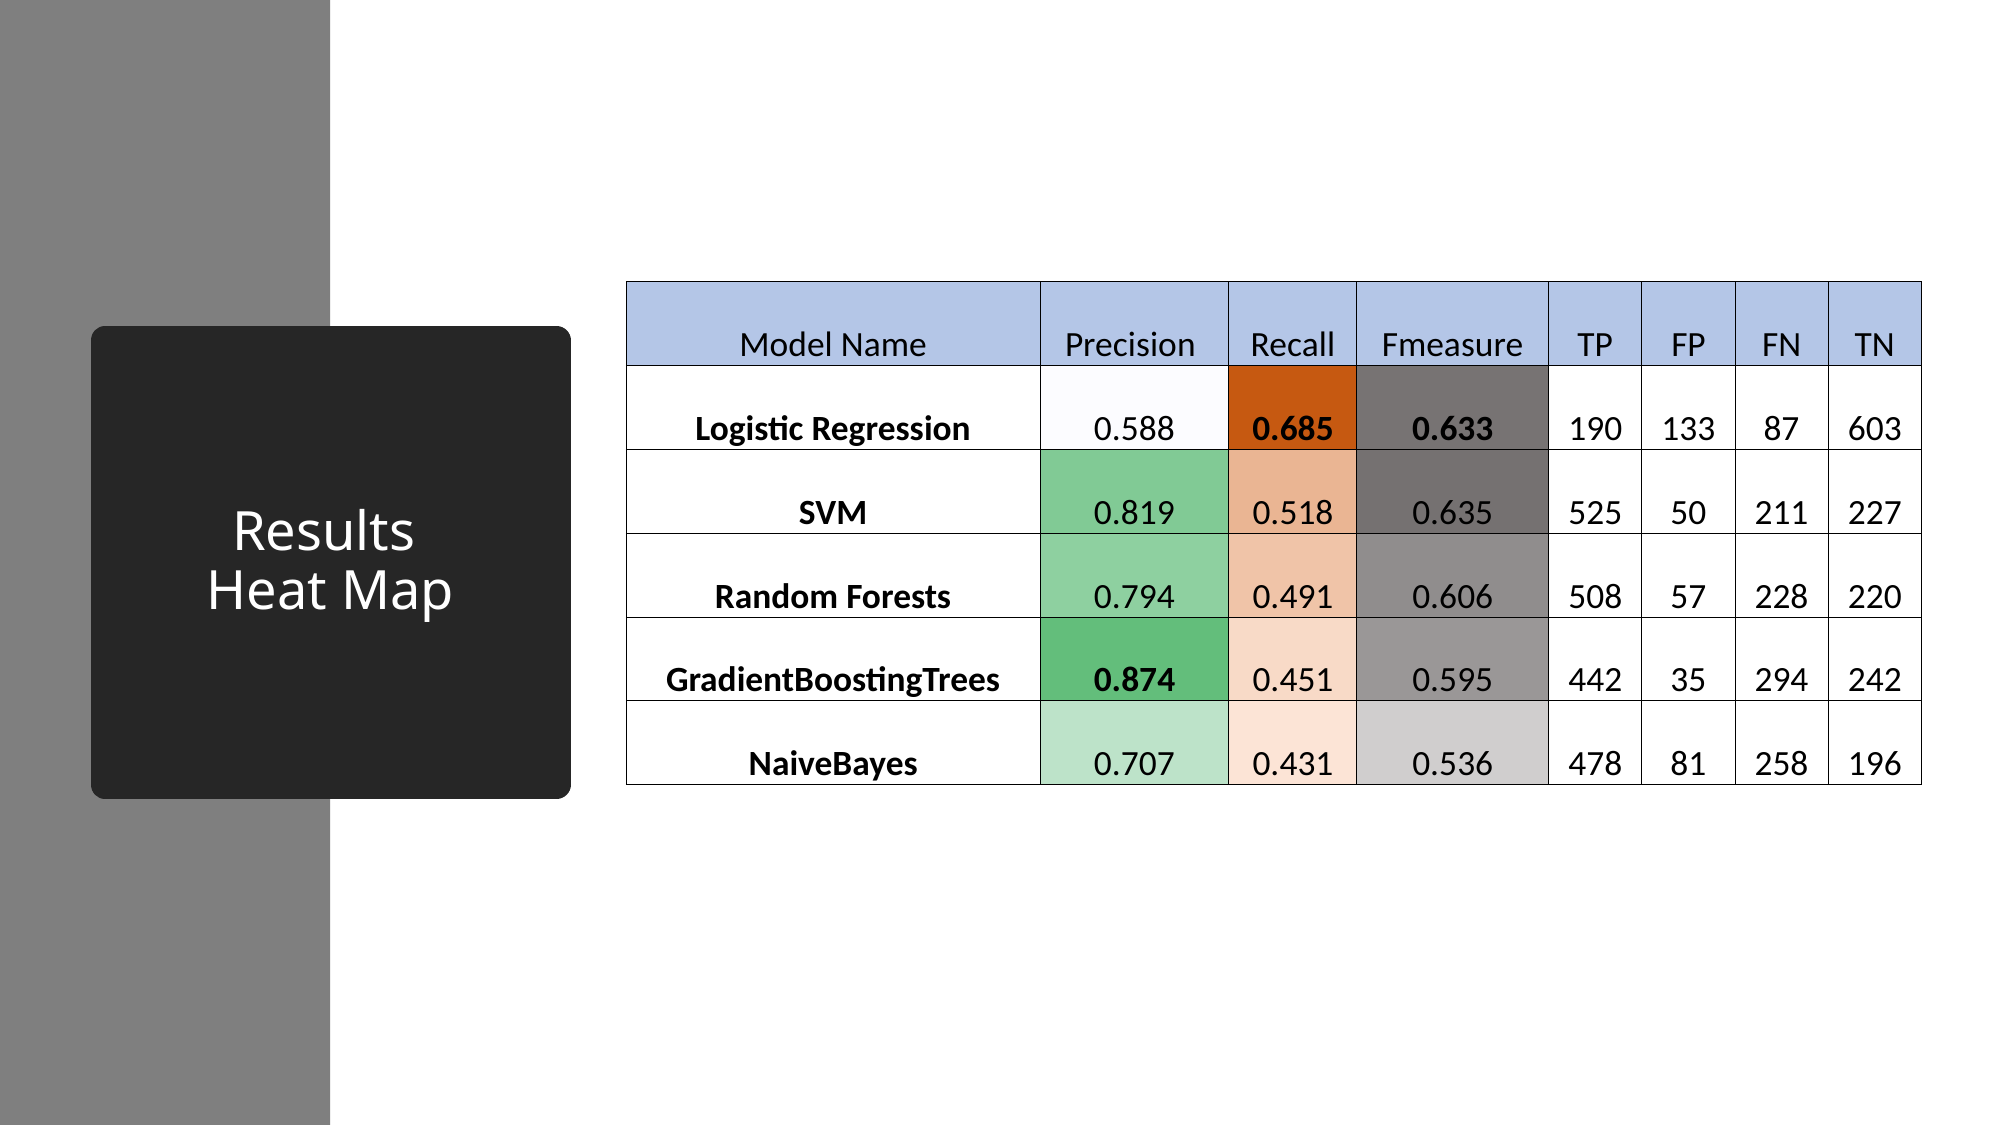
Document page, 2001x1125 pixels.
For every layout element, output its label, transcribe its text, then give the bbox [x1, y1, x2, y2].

table_header Precision [1041, 282, 1228, 365]
table_cell 0.685 [1229, 366, 1356, 449]
table_header Recall [1229, 282, 1356, 365]
table_cell 0.431 [1229, 701, 1356, 784]
table_cell Logistic Regression [627, 366, 1040, 449]
table_cell 0.595 [1357, 618, 1548, 700]
table_cell 0.606 [1357, 534, 1548, 617]
table_cell Random Forests [627, 534, 1040, 617]
table_header FP [1642, 282, 1735, 365]
table_header Fmeasure [1357, 282, 1548, 365]
table_cell 190 [1549, 366, 1641, 449]
table_cell 35 [1642, 618, 1735, 700]
table_cell 478 [1549, 701, 1641, 784]
text_box [0, 0, 331, 1125]
table_cell 227 [1829, 450, 1921, 533]
table_cell 294 [1736, 618, 1828, 700]
table_cell 0.588 [1041, 366, 1228, 449]
table_cell 211 [1736, 450, 1828, 533]
table_cell 0.491 [1229, 534, 1356, 617]
table_cell 0.819 [1041, 450, 1228, 533]
table_cell 228 [1736, 534, 1828, 617]
table_header TN [1829, 282, 1921, 365]
table_cell SVM [627, 450, 1040, 533]
table_cell 133 [1642, 366, 1735, 449]
table_cell 242 [1829, 618, 1921, 700]
table_cell 0.707 [1041, 701, 1228, 784]
table_cell 50 [1642, 450, 1735, 533]
table_cell 87 [1736, 366, 1828, 449]
table_cell 258 [1736, 701, 1828, 784]
table_cell 603 [1829, 366, 1921, 449]
table_cell 0.633 [1357, 366, 1548, 449]
table_cell 196 [1829, 701, 1921, 784]
table_cell 0.794 [1041, 534, 1228, 617]
title Results Heat Map [105, 340, 557, 785]
table_cell 57 [1642, 534, 1735, 617]
table_cell 442 [1549, 618, 1641, 700]
table_header FN [1736, 282, 1828, 365]
table_cell 0.451 [1229, 618, 1356, 700]
text_box [331, 0, 2000, 1125]
table_cell GradientBoostingTrees [627, 618, 1040, 700]
table_cell NaiveBayes [627, 701, 1040, 784]
table_cell 0.635 [1357, 450, 1548, 533]
table_cell 508 [1549, 534, 1641, 617]
table_cell 525 [1549, 450, 1641, 533]
table_cell 0.518 [1229, 450, 1356, 533]
table_cell 0.536 [1357, 701, 1548, 784]
table_header Model Name [627, 282, 1040, 365]
table_cell 0.874 [1041, 618, 1228, 700]
table_cell 81 [1642, 701, 1735, 784]
table_cell 220 [1829, 534, 1921, 617]
table_header TP [1549, 282, 1641, 365]
